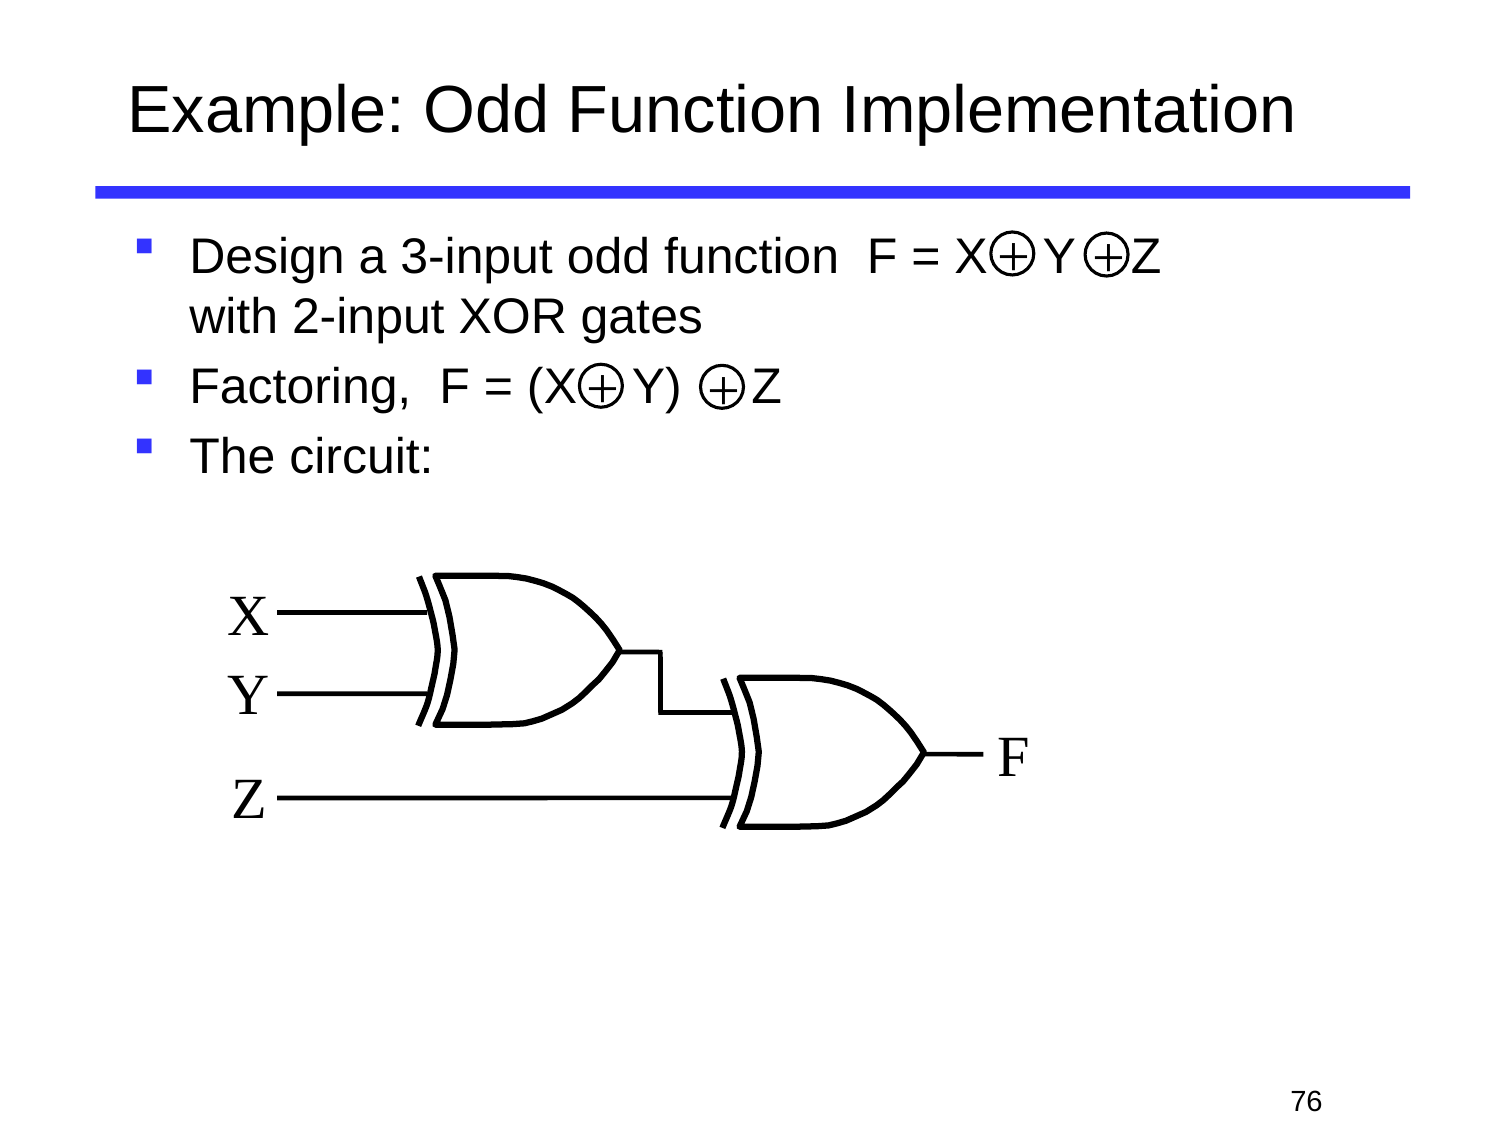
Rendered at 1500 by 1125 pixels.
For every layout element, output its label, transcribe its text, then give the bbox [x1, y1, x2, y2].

title Example: Odd Function Implementation [112, 37, 1500, 176]
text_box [982, 210, 1141, 298]
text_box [211, 568, 1046, 838]
list Design a 3-input odd function F = X Y Z with 2-input XOR gates Factoring, F = (X Y) Z The circuit: [117, 215, 1394, 1041]
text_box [571, 342, 756, 430]
